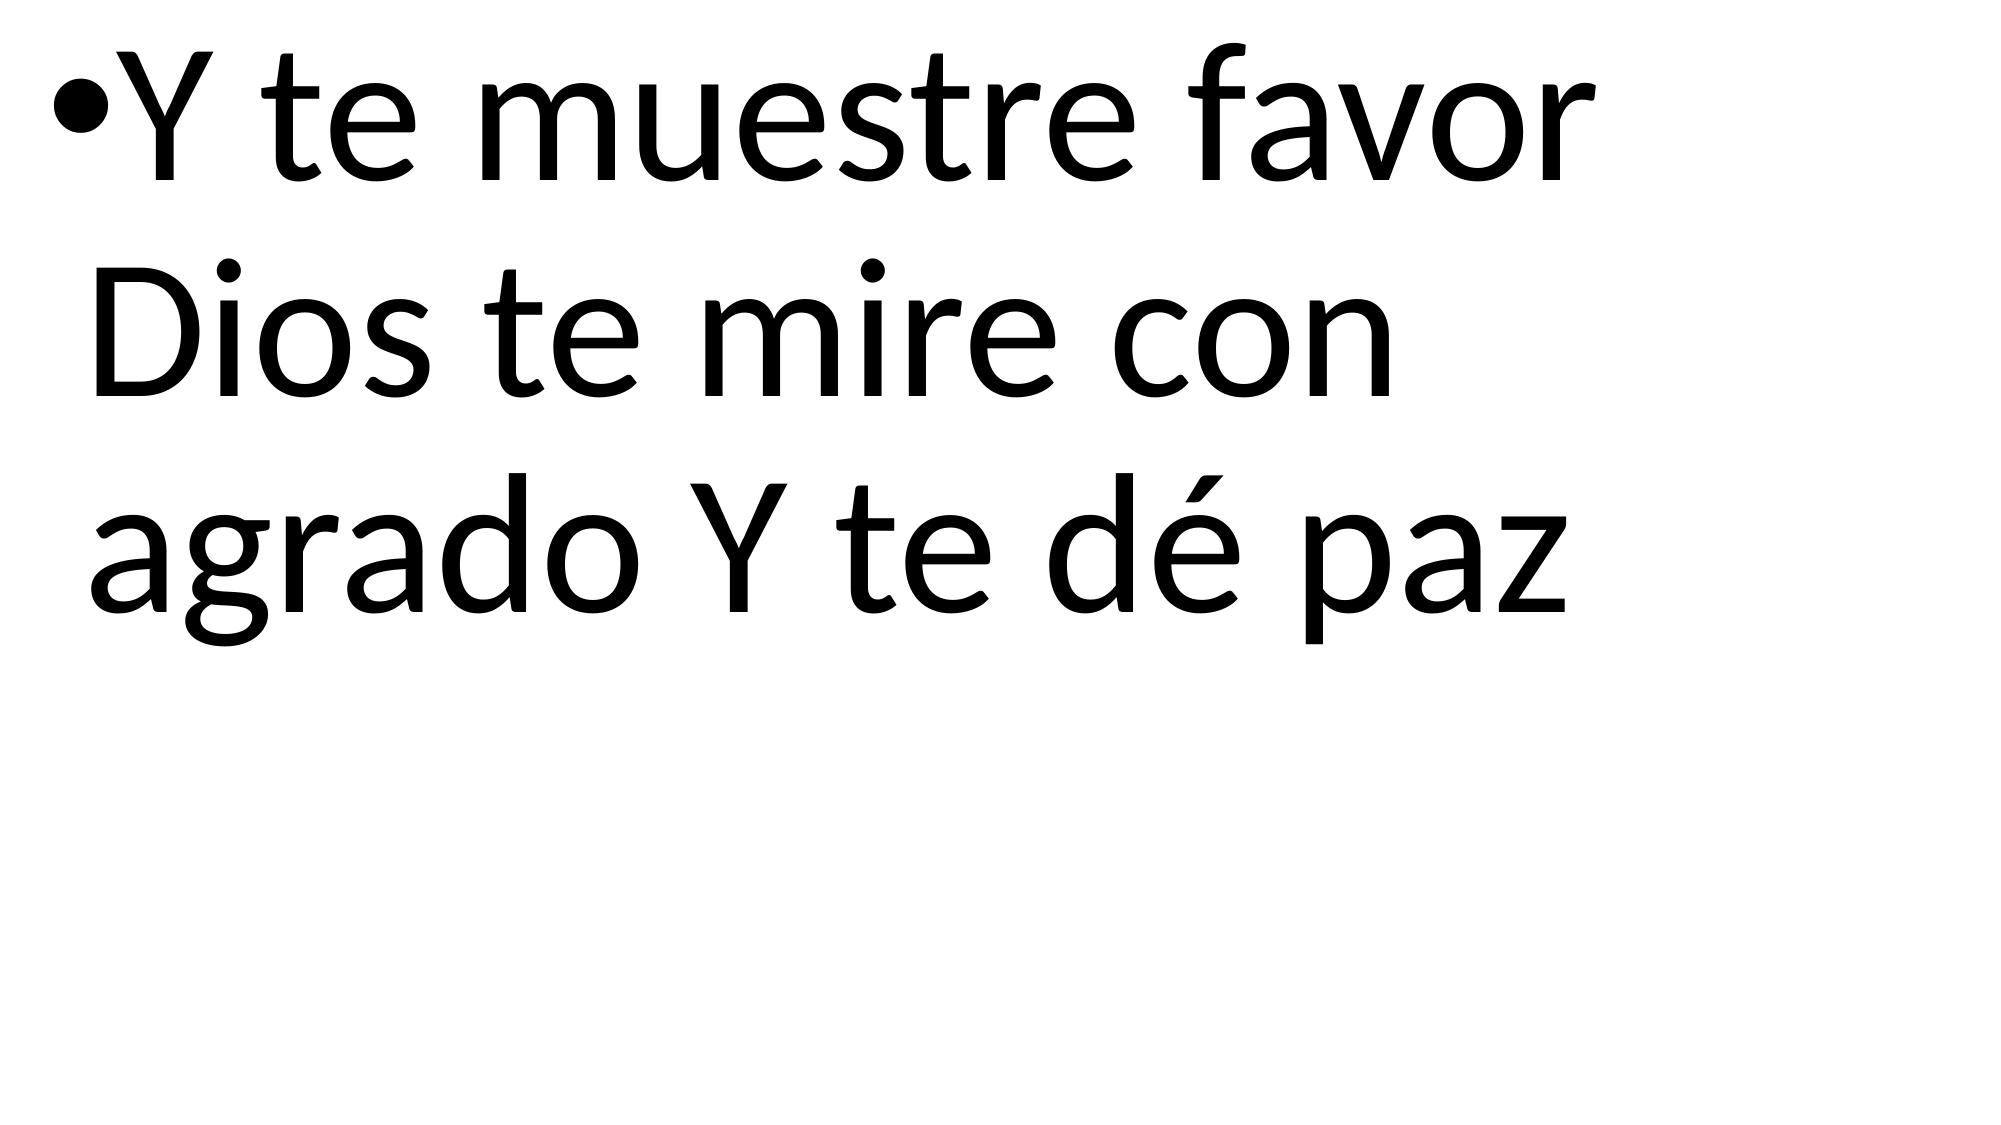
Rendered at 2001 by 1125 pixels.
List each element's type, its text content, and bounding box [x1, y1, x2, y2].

list Y te muestre favor Dios te mire con agrado Y te dé paz [31, 0, 1962, 1097]
